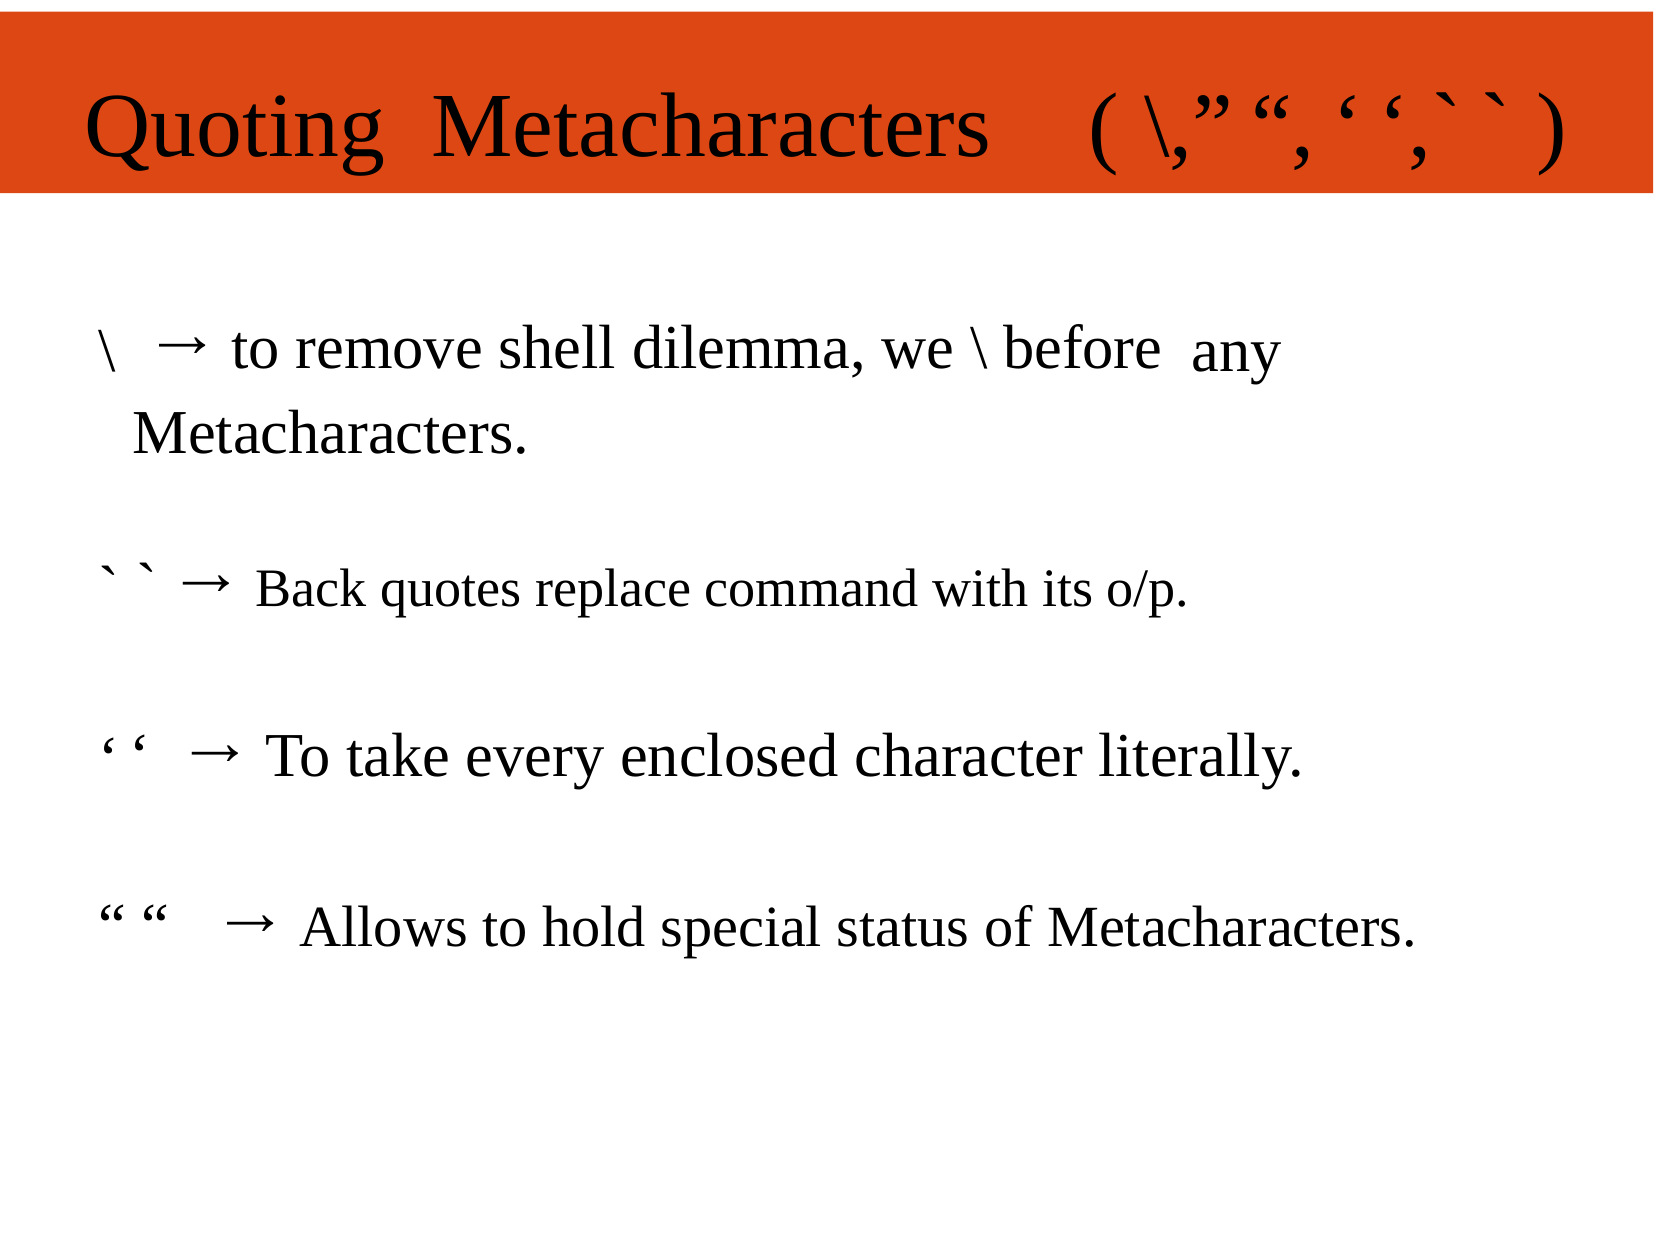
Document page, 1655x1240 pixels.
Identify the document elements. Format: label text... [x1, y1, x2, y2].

text_box Quoting [82, 62, 422, 159]
text_box \,” [1142, 62, 1242, 159]
text_box ‘,` [1376, 62, 1471, 159]
text_box ` [96, 544, 131, 612]
text_box ‘ [1330, 62, 1369, 159]
text_box Metacharacters [429, 62, 1079, 159]
text_box → to remove shell dilemma, we \ before Metacharacters. [130, 306, 1244, 443]
text_box “, [1249, 62, 1323, 159]
text_box ` [1478, 62, 1527, 159]
text_box ( [1086, 62, 1135, 159]
text_box ‘ [96, 715, 124, 782]
text_box “ “ → Allows to hold special status of Metacharacters. [96, 884, 1478, 956]
text_box [0, 11, 1654, 194]
text_box \ [96, 306, 127, 374]
text_box any [1189, 306, 1362, 374]
text_box ) [1534, 62, 1583, 159]
text_box ` → Back quotes replace command with its o/p. [134, 544, 1298, 616]
text_box ‘ → To take every enclosed character literally. [127, 715, 1358, 786]
